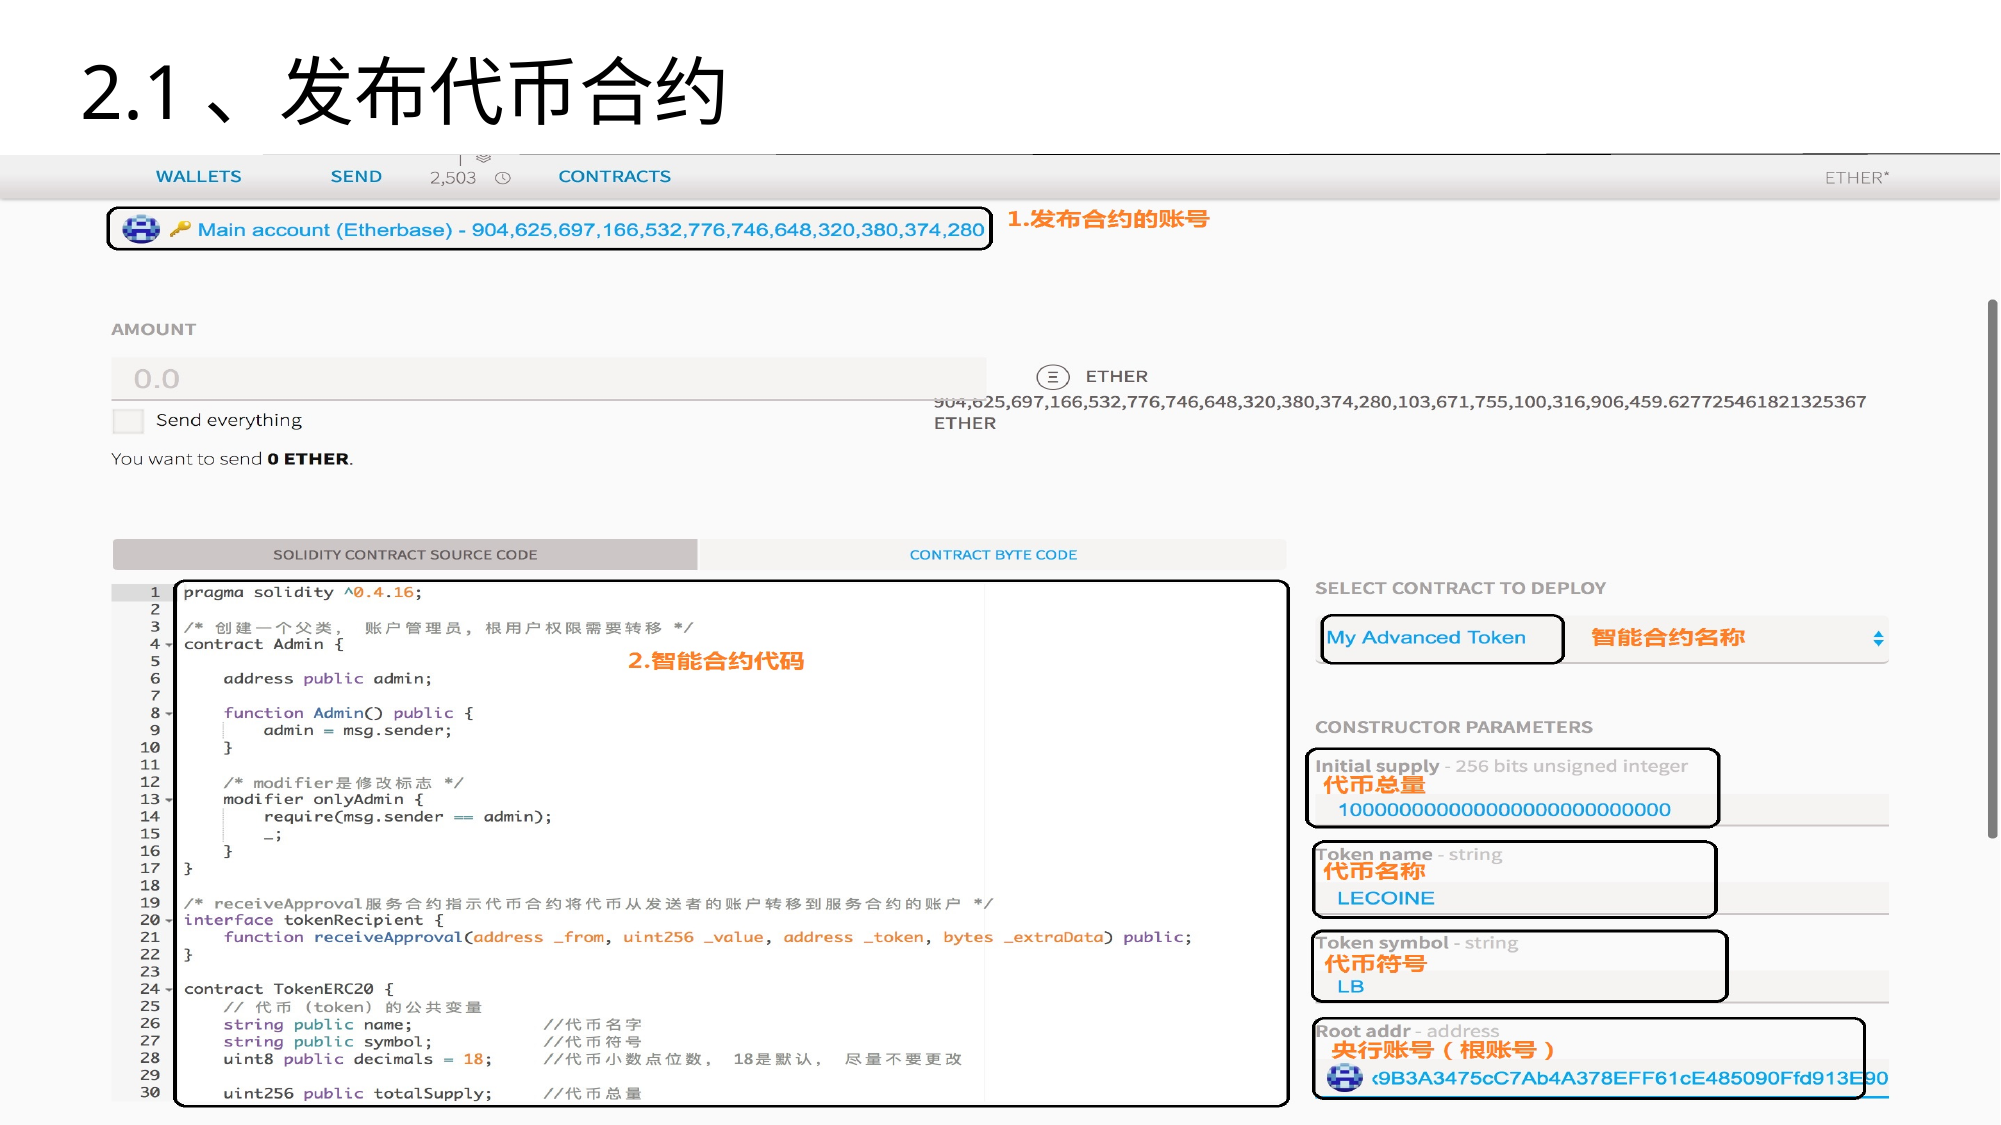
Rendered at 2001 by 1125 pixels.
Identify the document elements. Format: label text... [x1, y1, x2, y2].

picture [0, 155, 2000, 1125]
text_box 2.1、发布代币合约 [65, 37, 1309, 143]
